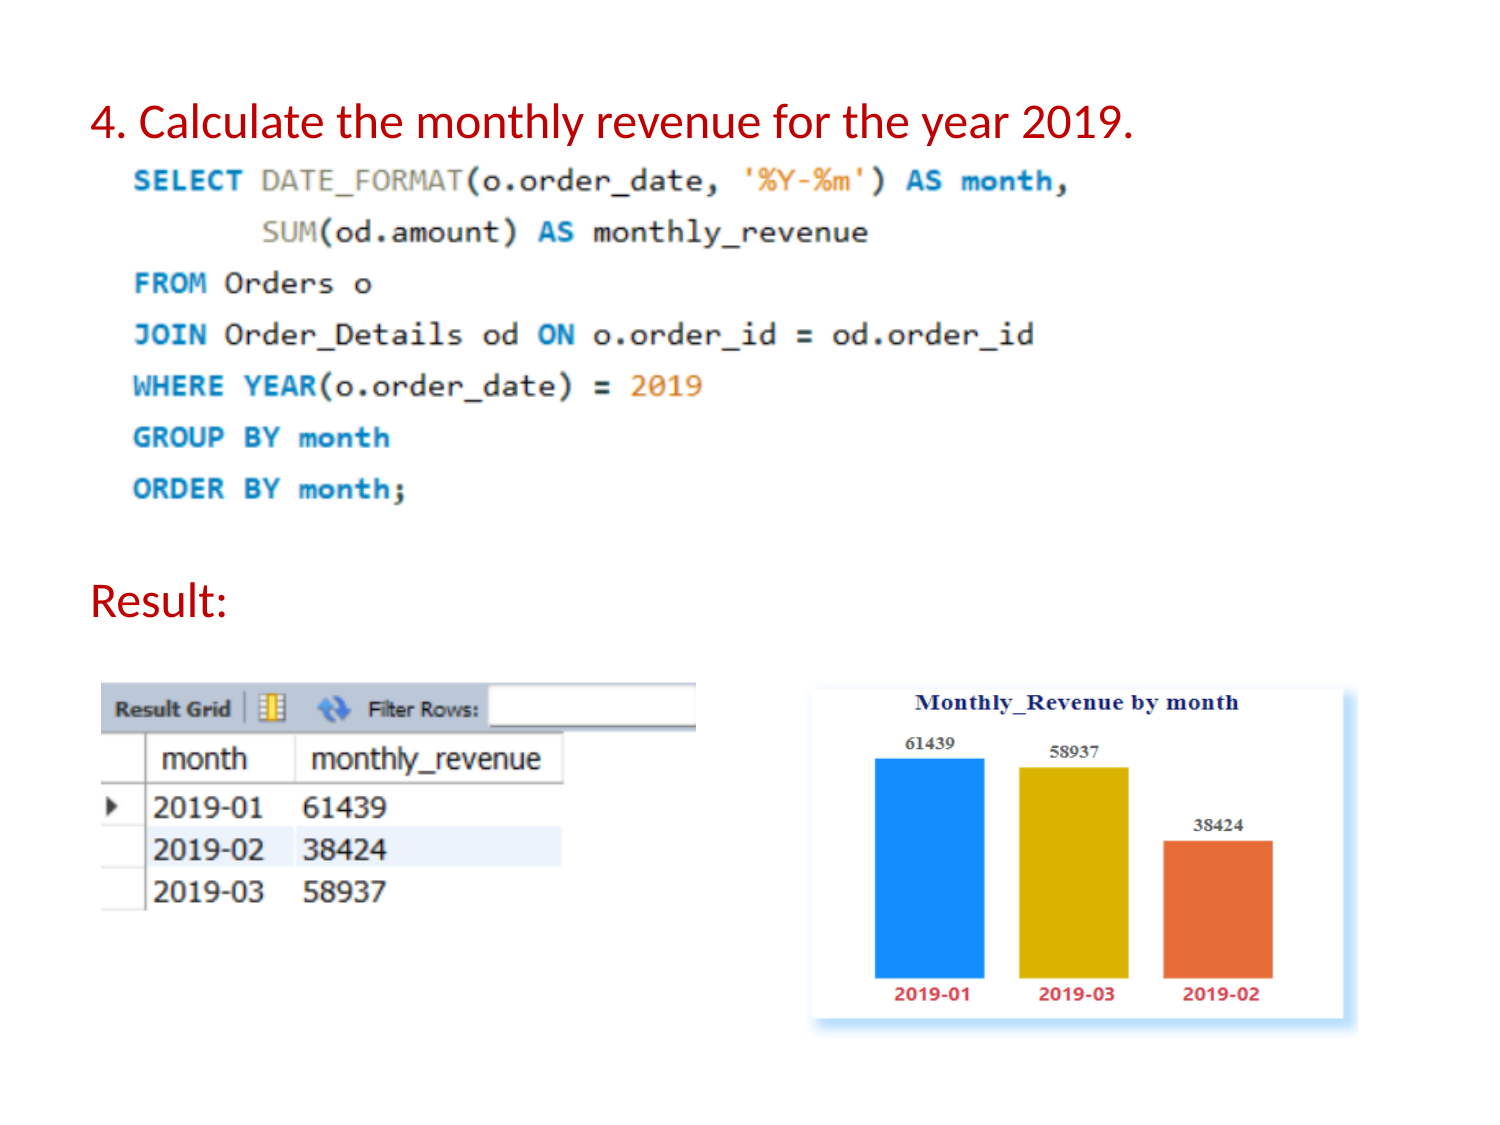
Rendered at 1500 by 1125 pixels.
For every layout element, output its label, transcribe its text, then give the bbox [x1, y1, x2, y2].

picture [800, 676, 1358, 1038]
picture [101, 682, 696, 929]
picture [126, 149, 1084, 512]
list 4. Calculate the monthly revenue for the year 2019. Result: [75, 81, 1425, 1005]
